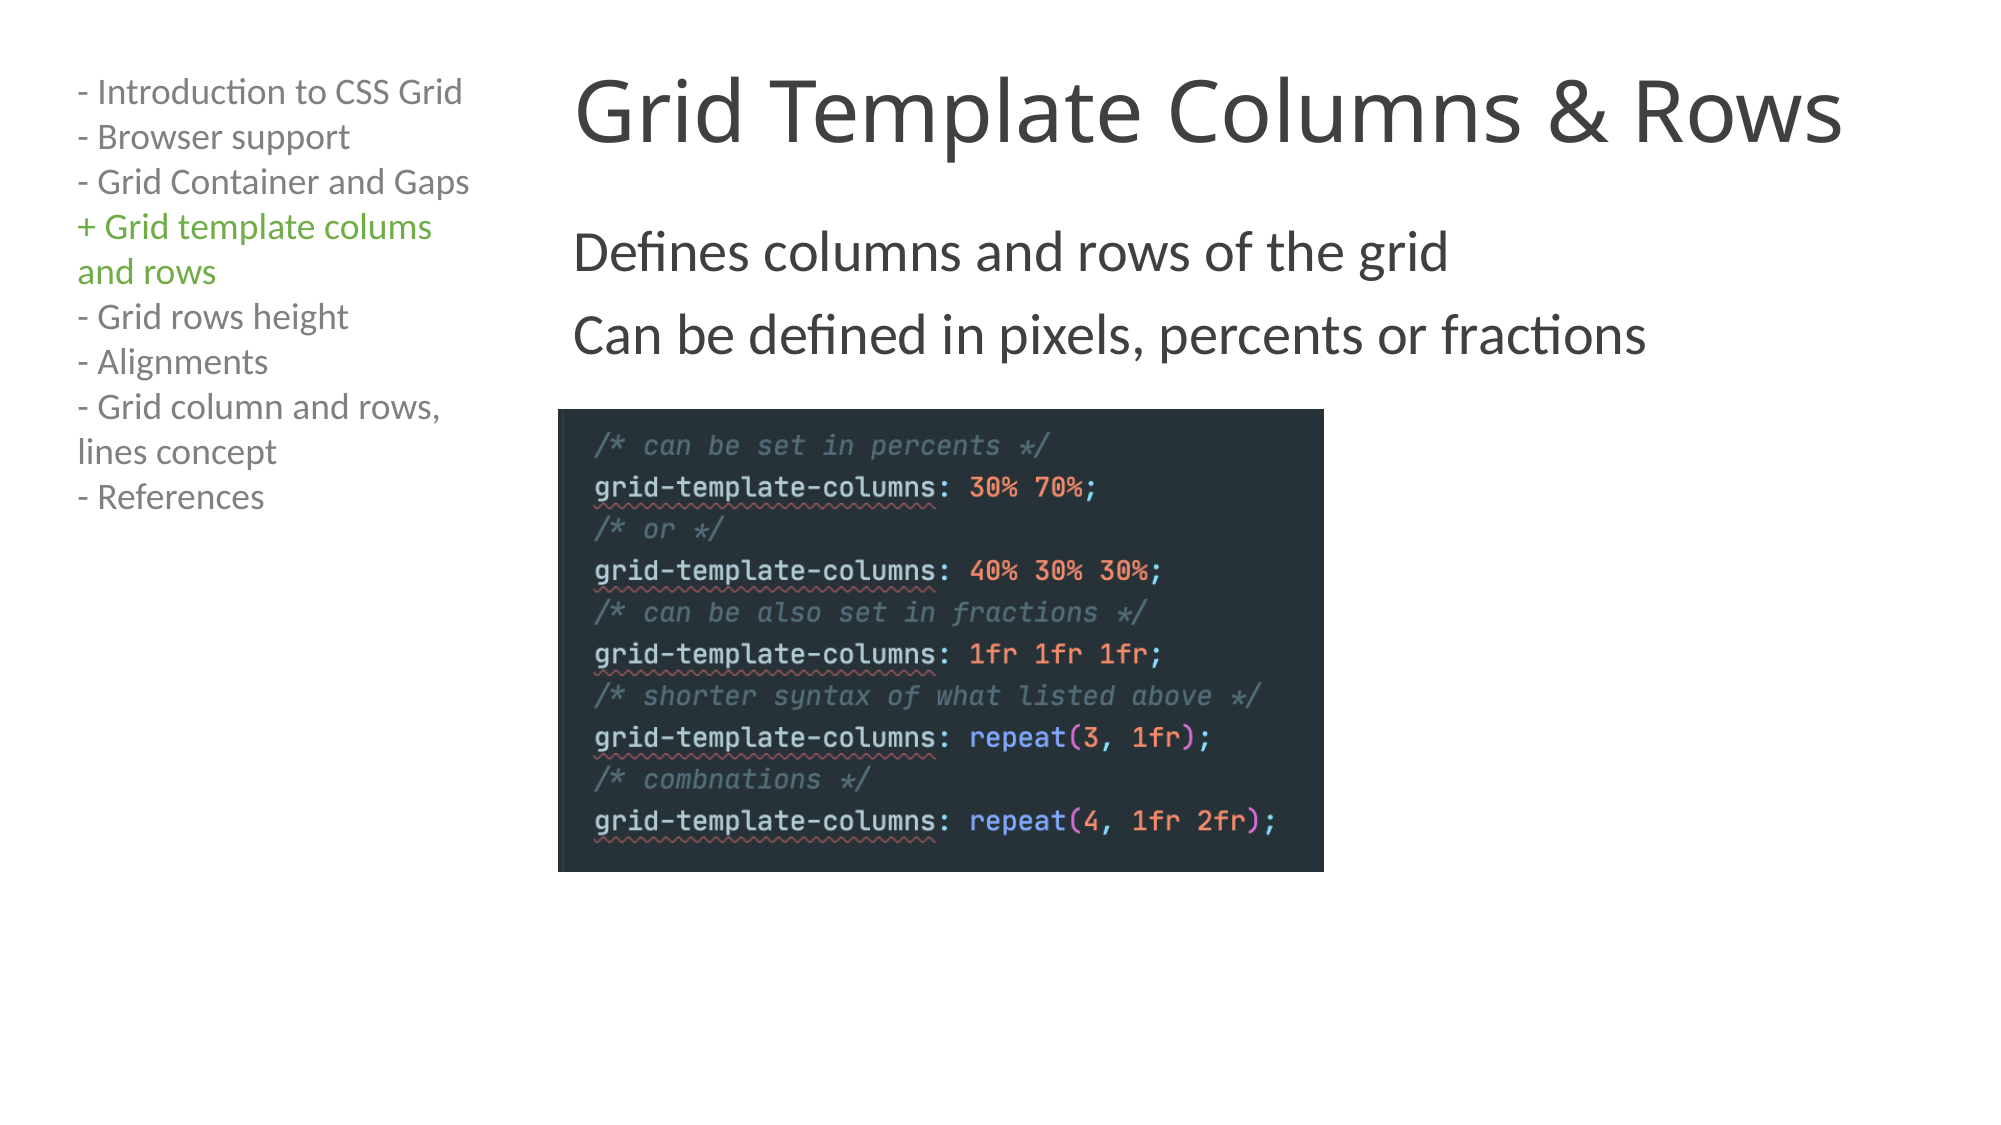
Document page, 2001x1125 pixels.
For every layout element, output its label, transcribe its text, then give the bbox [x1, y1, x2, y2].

title Grid Template Columns & Rows [558, 59, 1863, 171]
list Defines columns and rows of the grid Can be defined in pixels, percents or fractions [558, 213, 1863, 872]
text_box - Introduction to CSS Grid - Browser support - Grid Container and Gaps + Grid template colums and rows - Grid rows height - Alignments - Grid column and rows, lines concept - References [62, 59, 506, 615]
picture [558, 409, 1324, 872]
